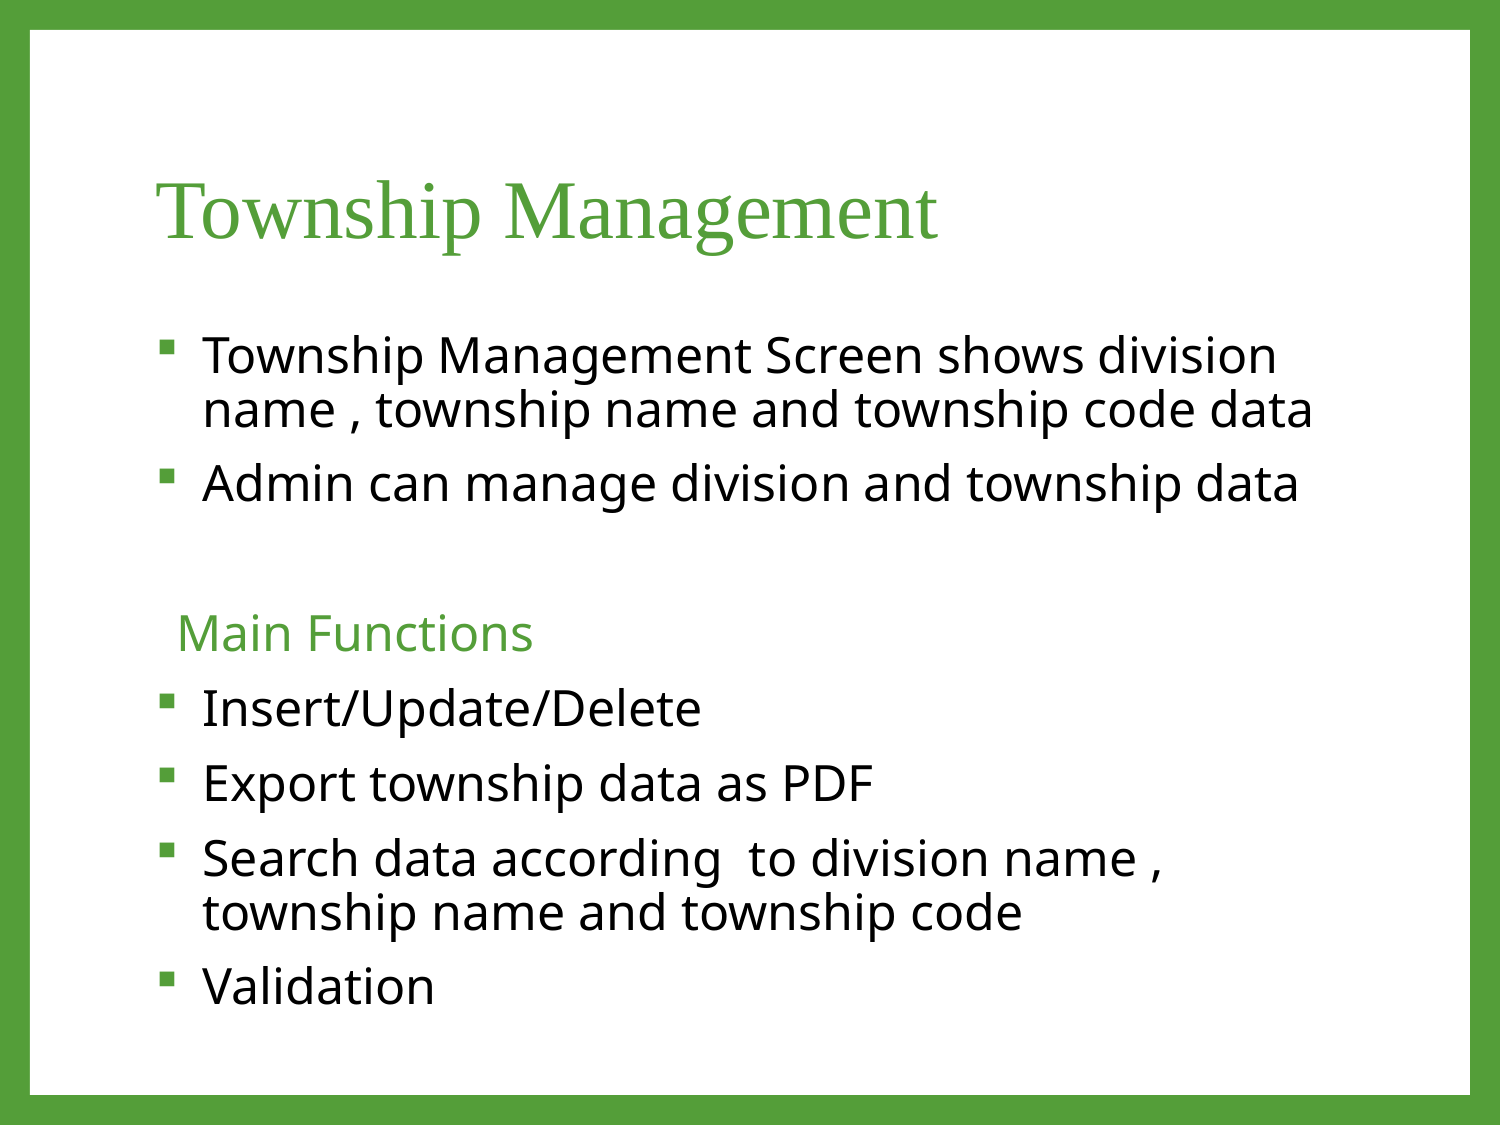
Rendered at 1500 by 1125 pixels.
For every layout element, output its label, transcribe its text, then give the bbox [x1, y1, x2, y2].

title Township Management [140, 99, 1356, 322]
list Township Management Screen shows division name , township name and township code data Admin can manage division and township data Main Functions Insert/Update/Delete Export township data as PDF Search data according to division name , township name and township code Validation [140, 322, 1356, 1000]
